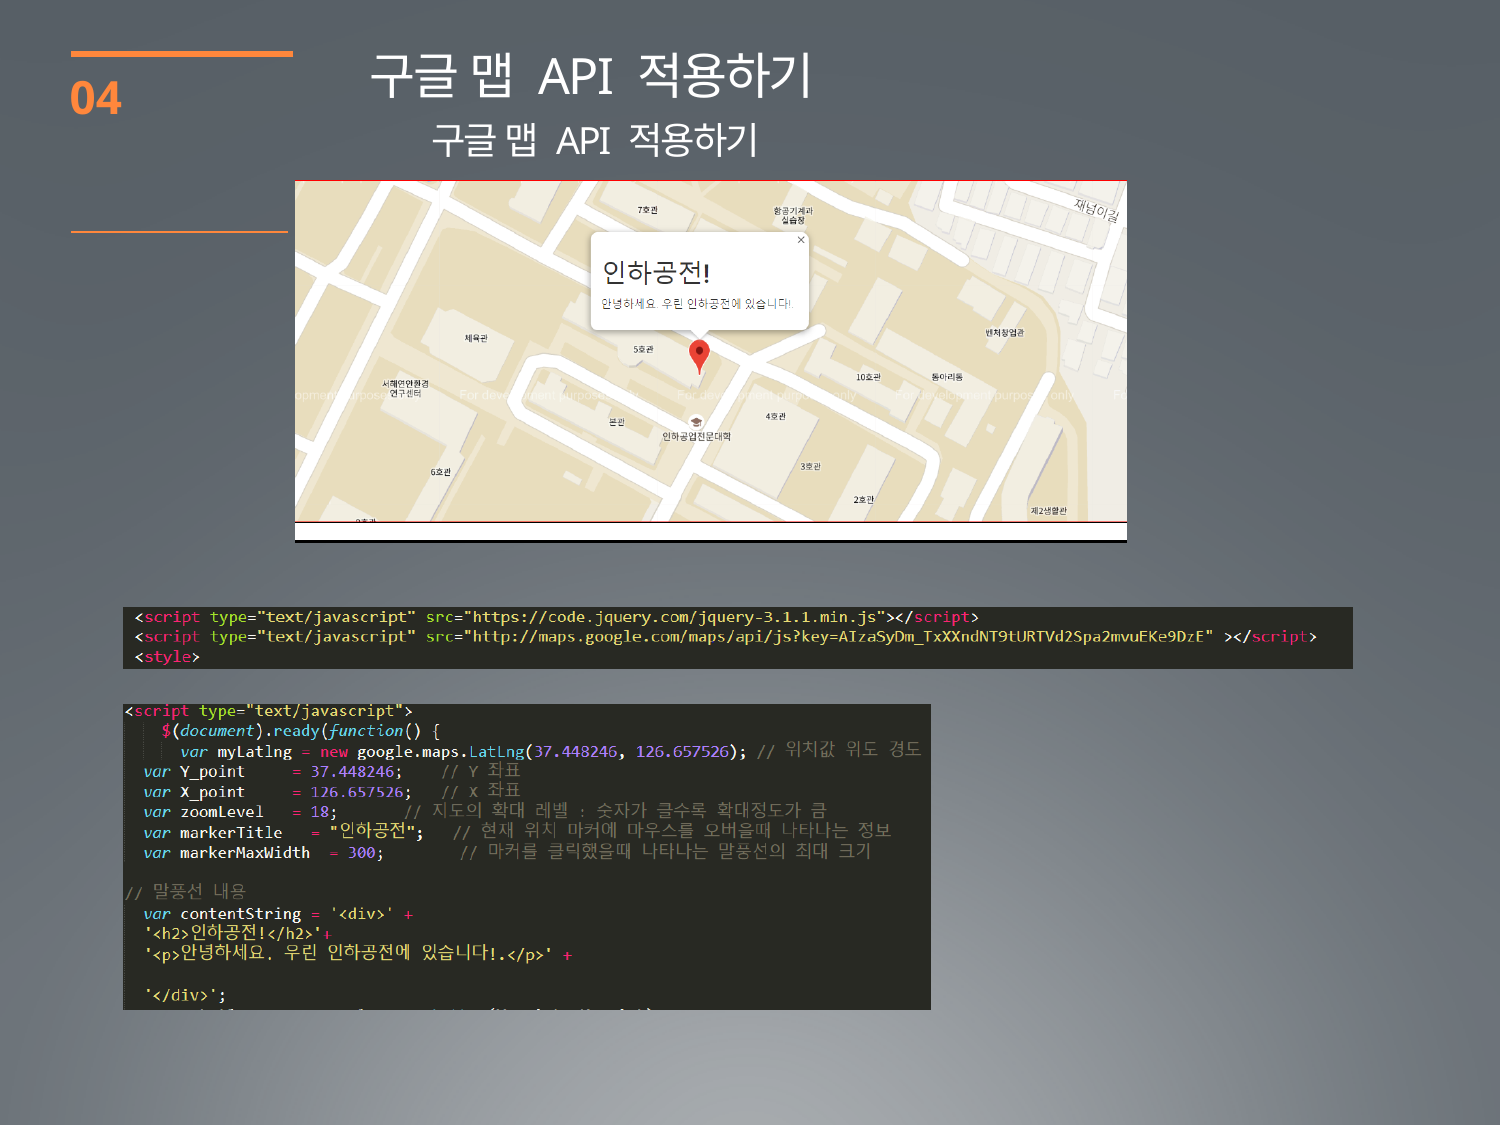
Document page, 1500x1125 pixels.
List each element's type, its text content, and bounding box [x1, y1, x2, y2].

picture [0, 0, 1500, 1125]
text_box 04 [54, 61, 138, 132]
text_box 구글 맵 API 적용하기 구글 맵 API 적용하기 [354, 36, 1437, 167]
